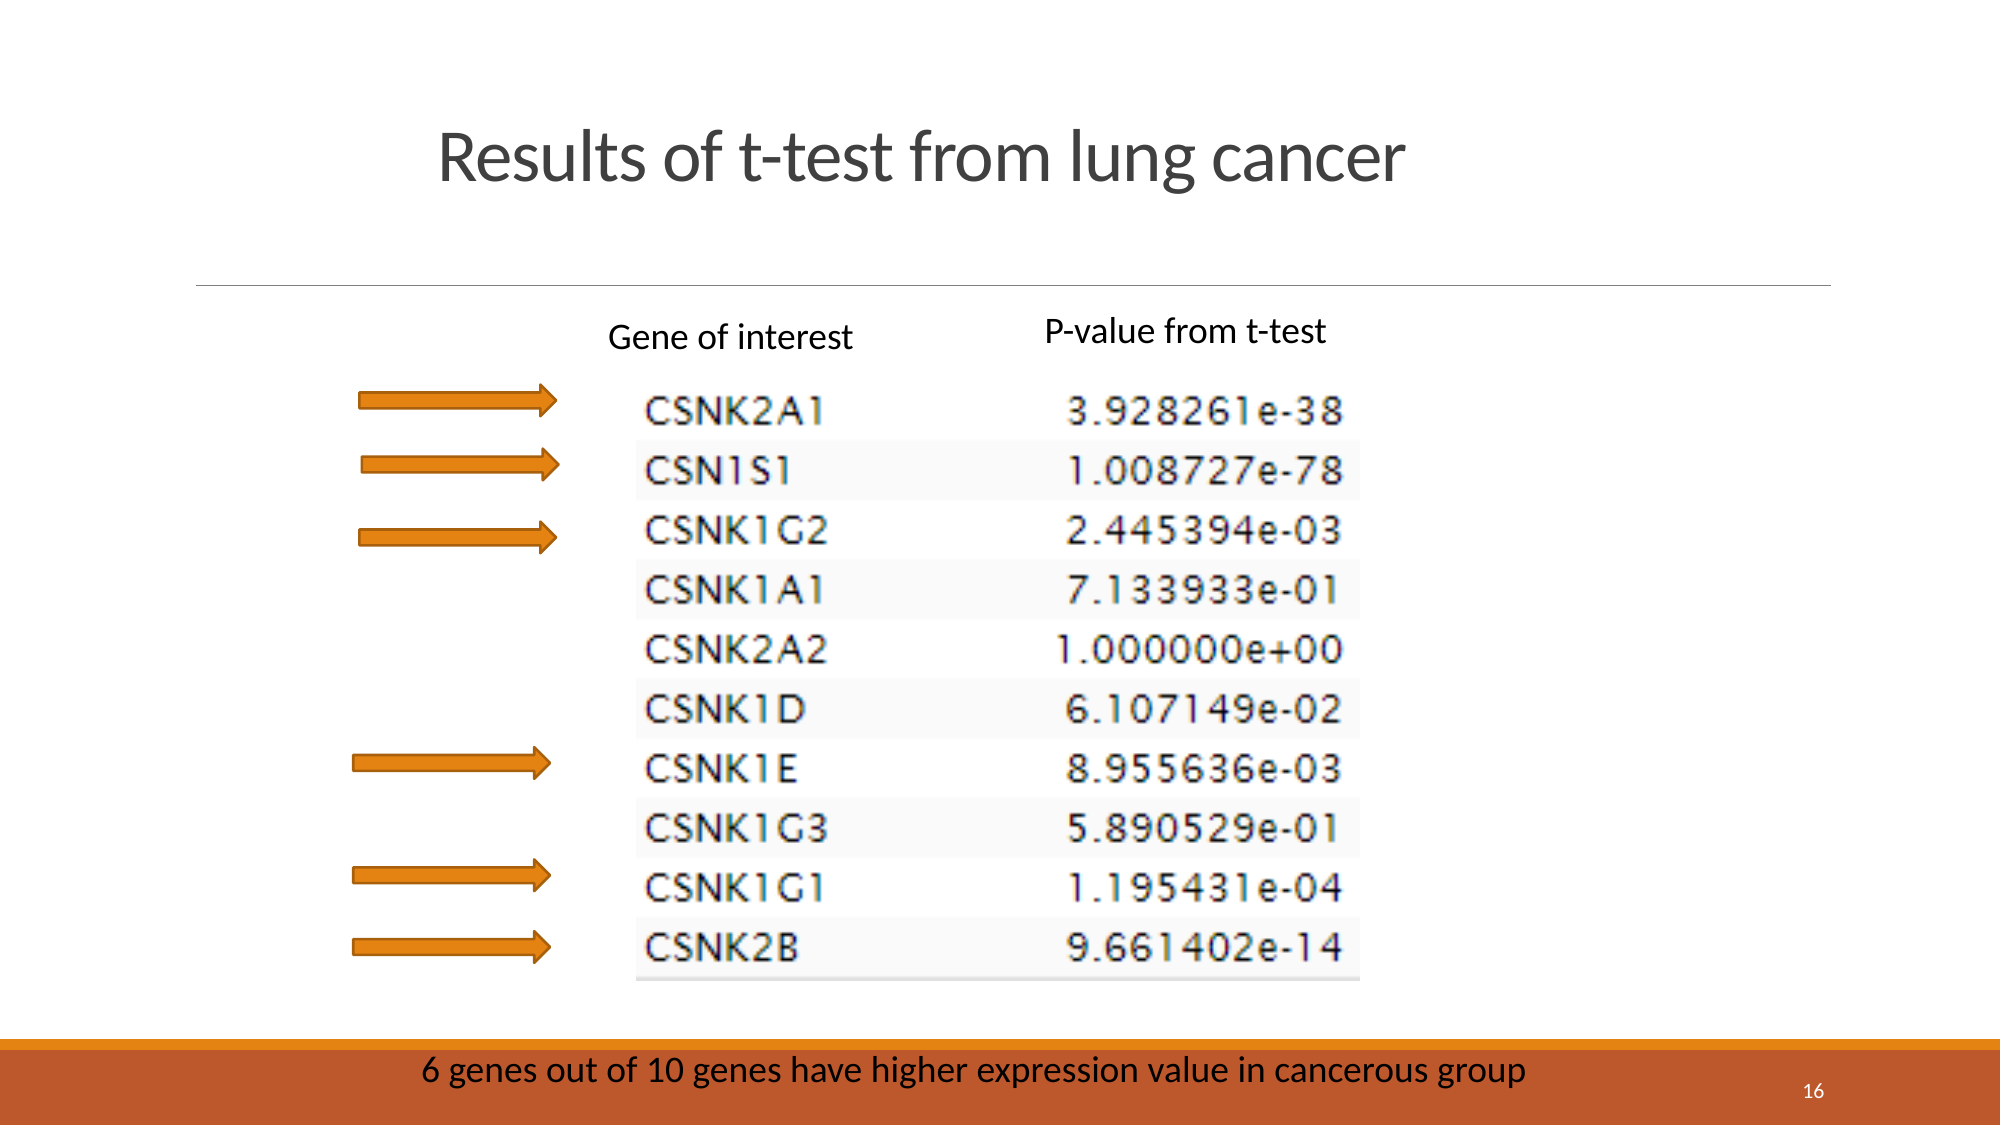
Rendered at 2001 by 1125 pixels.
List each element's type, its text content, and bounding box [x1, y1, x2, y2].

text_box [358, 383, 558, 418]
slide_number 16 [1624, 1059, 1840, 1120]
title Results of t-test from lung cancer [102, 52, 1728, 295]
text_box [351, 858, 551, 893]
text_box Gene of interest [593, 304, 921, 365]
picture [635, 384, 1360, 981]
text_box 6 genes out of 10 genes have higher expression value in cancerous group [406, 1037, 1811, 1098]
text_box [351, 929, 551, 965]
text_box [360, 447, 560, 482]
text_box P-value from t-test [1029, 298, 1473, 359]
text_box [358, 520, 558, 555]
text_box [351, 745, 551, 780]
